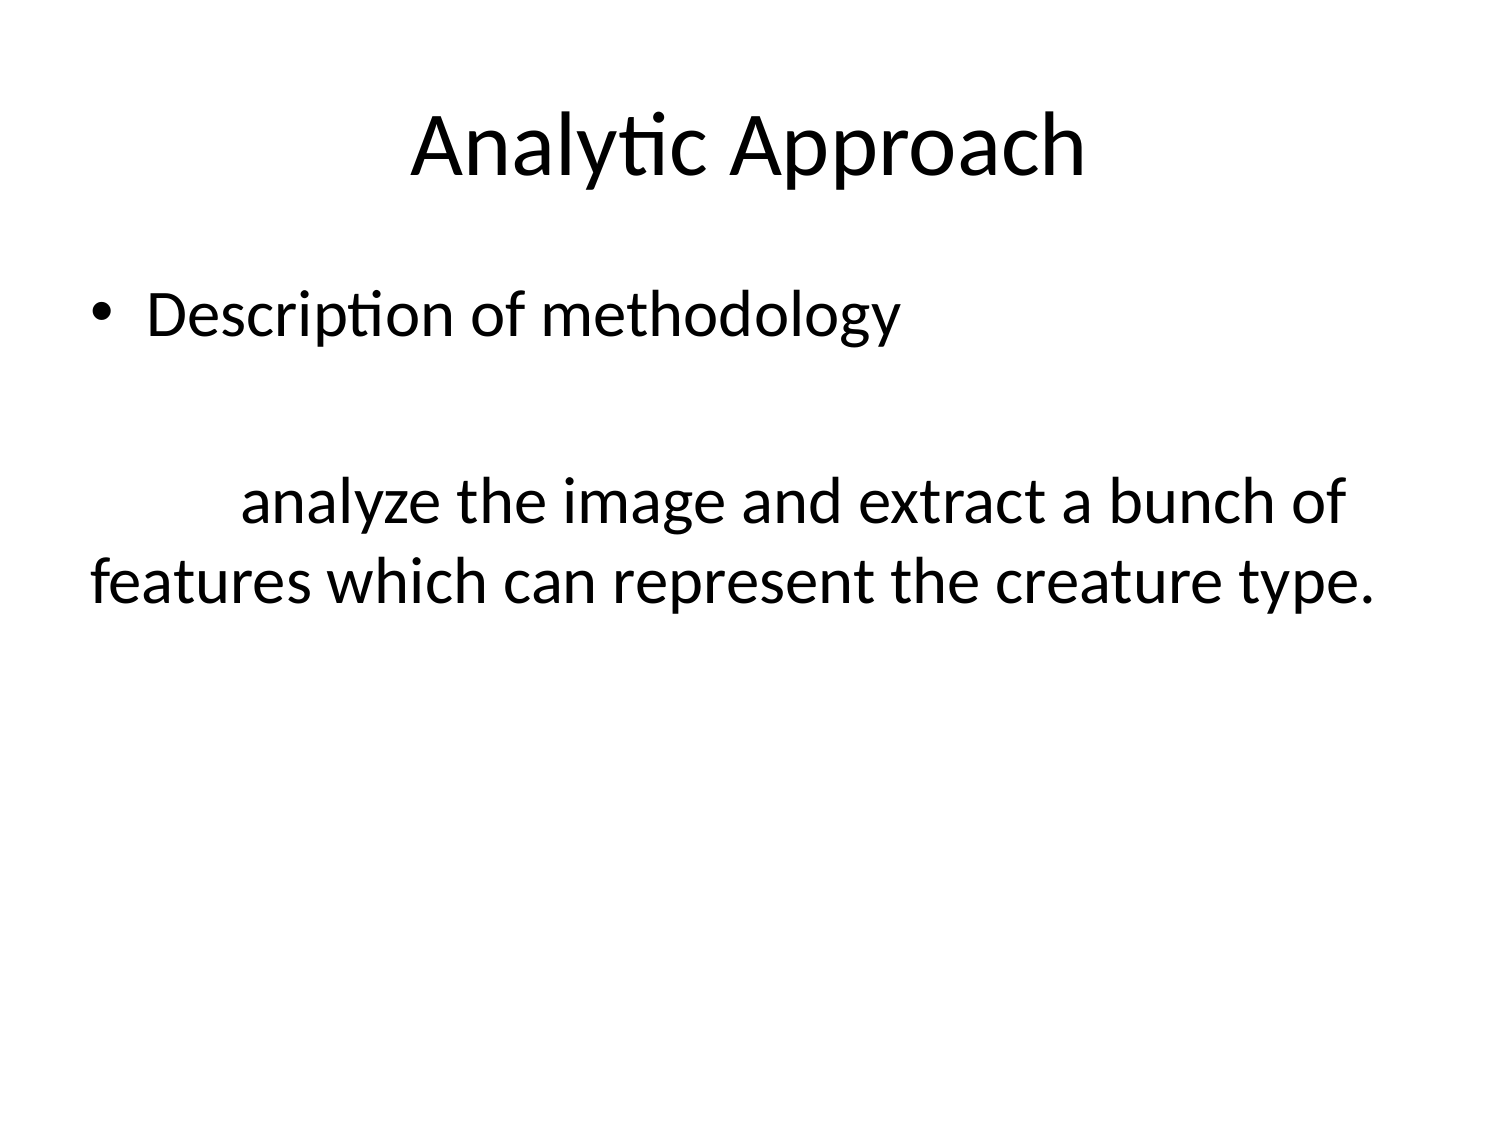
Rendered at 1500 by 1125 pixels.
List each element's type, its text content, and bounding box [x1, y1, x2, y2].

list Description of methodology analyze the image and extract a bunch of features which can represent the creature type. [75, 262, 1425, 1005]
title Analytic Approach [75, 45, 1425, 233]
